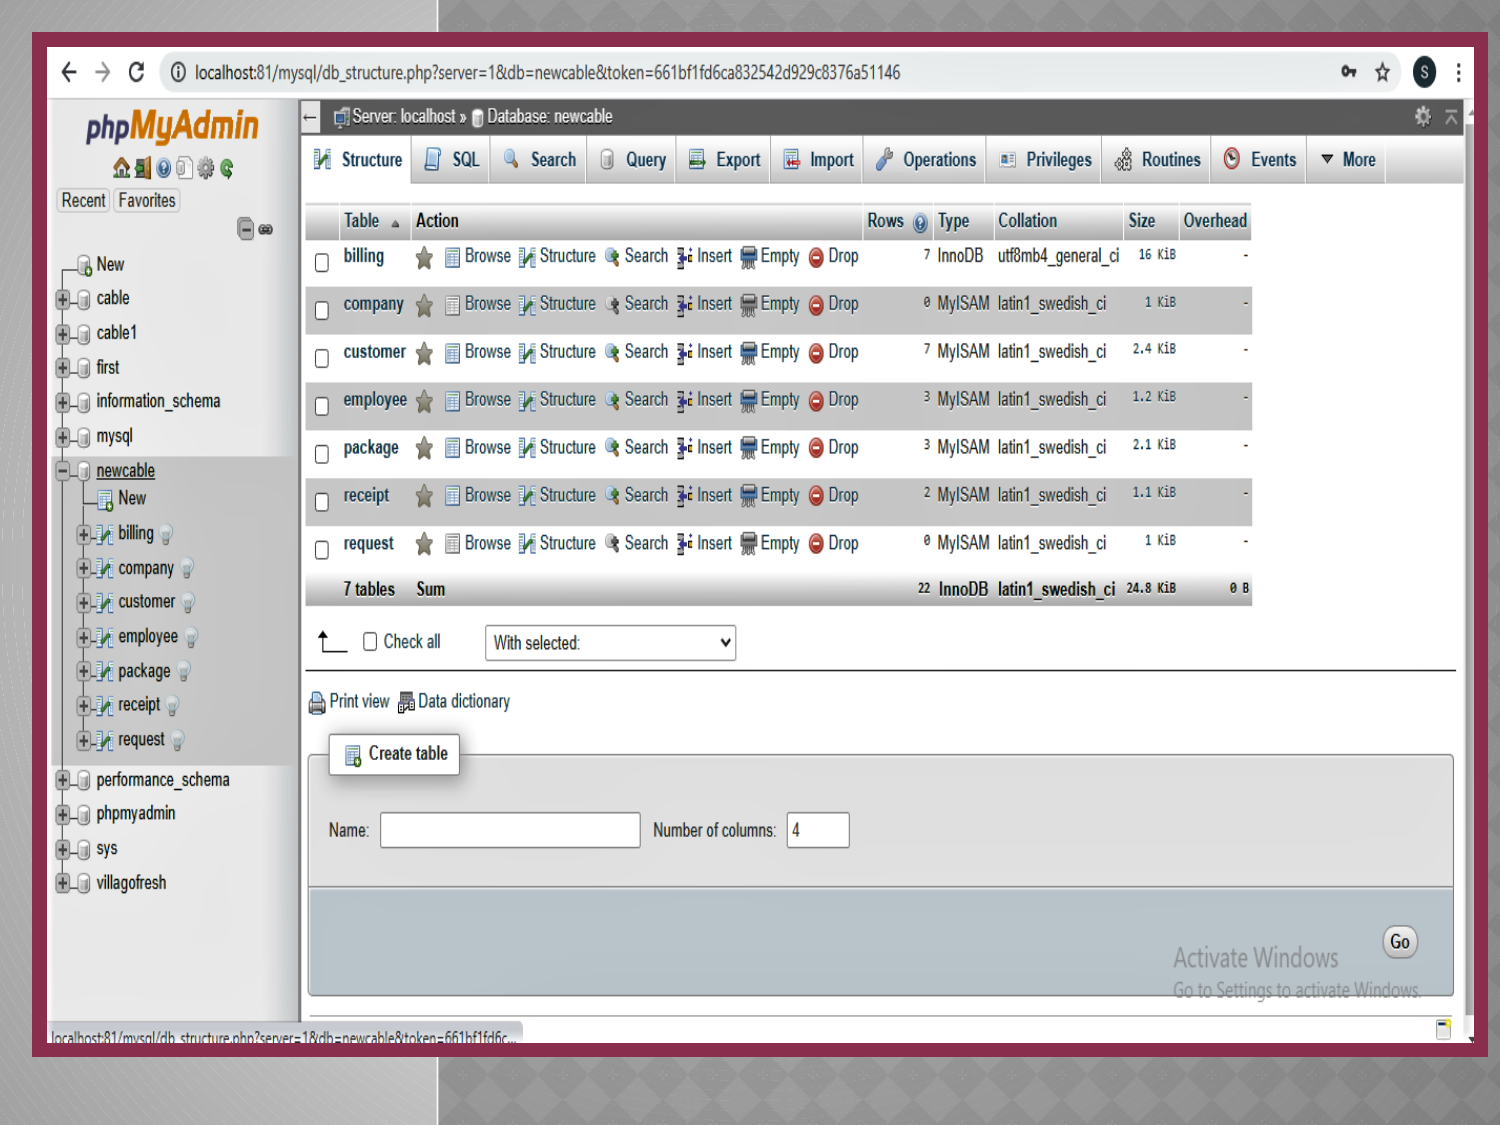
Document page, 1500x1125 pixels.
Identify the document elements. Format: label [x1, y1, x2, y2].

picture [46, 46, 1474, 1044]
